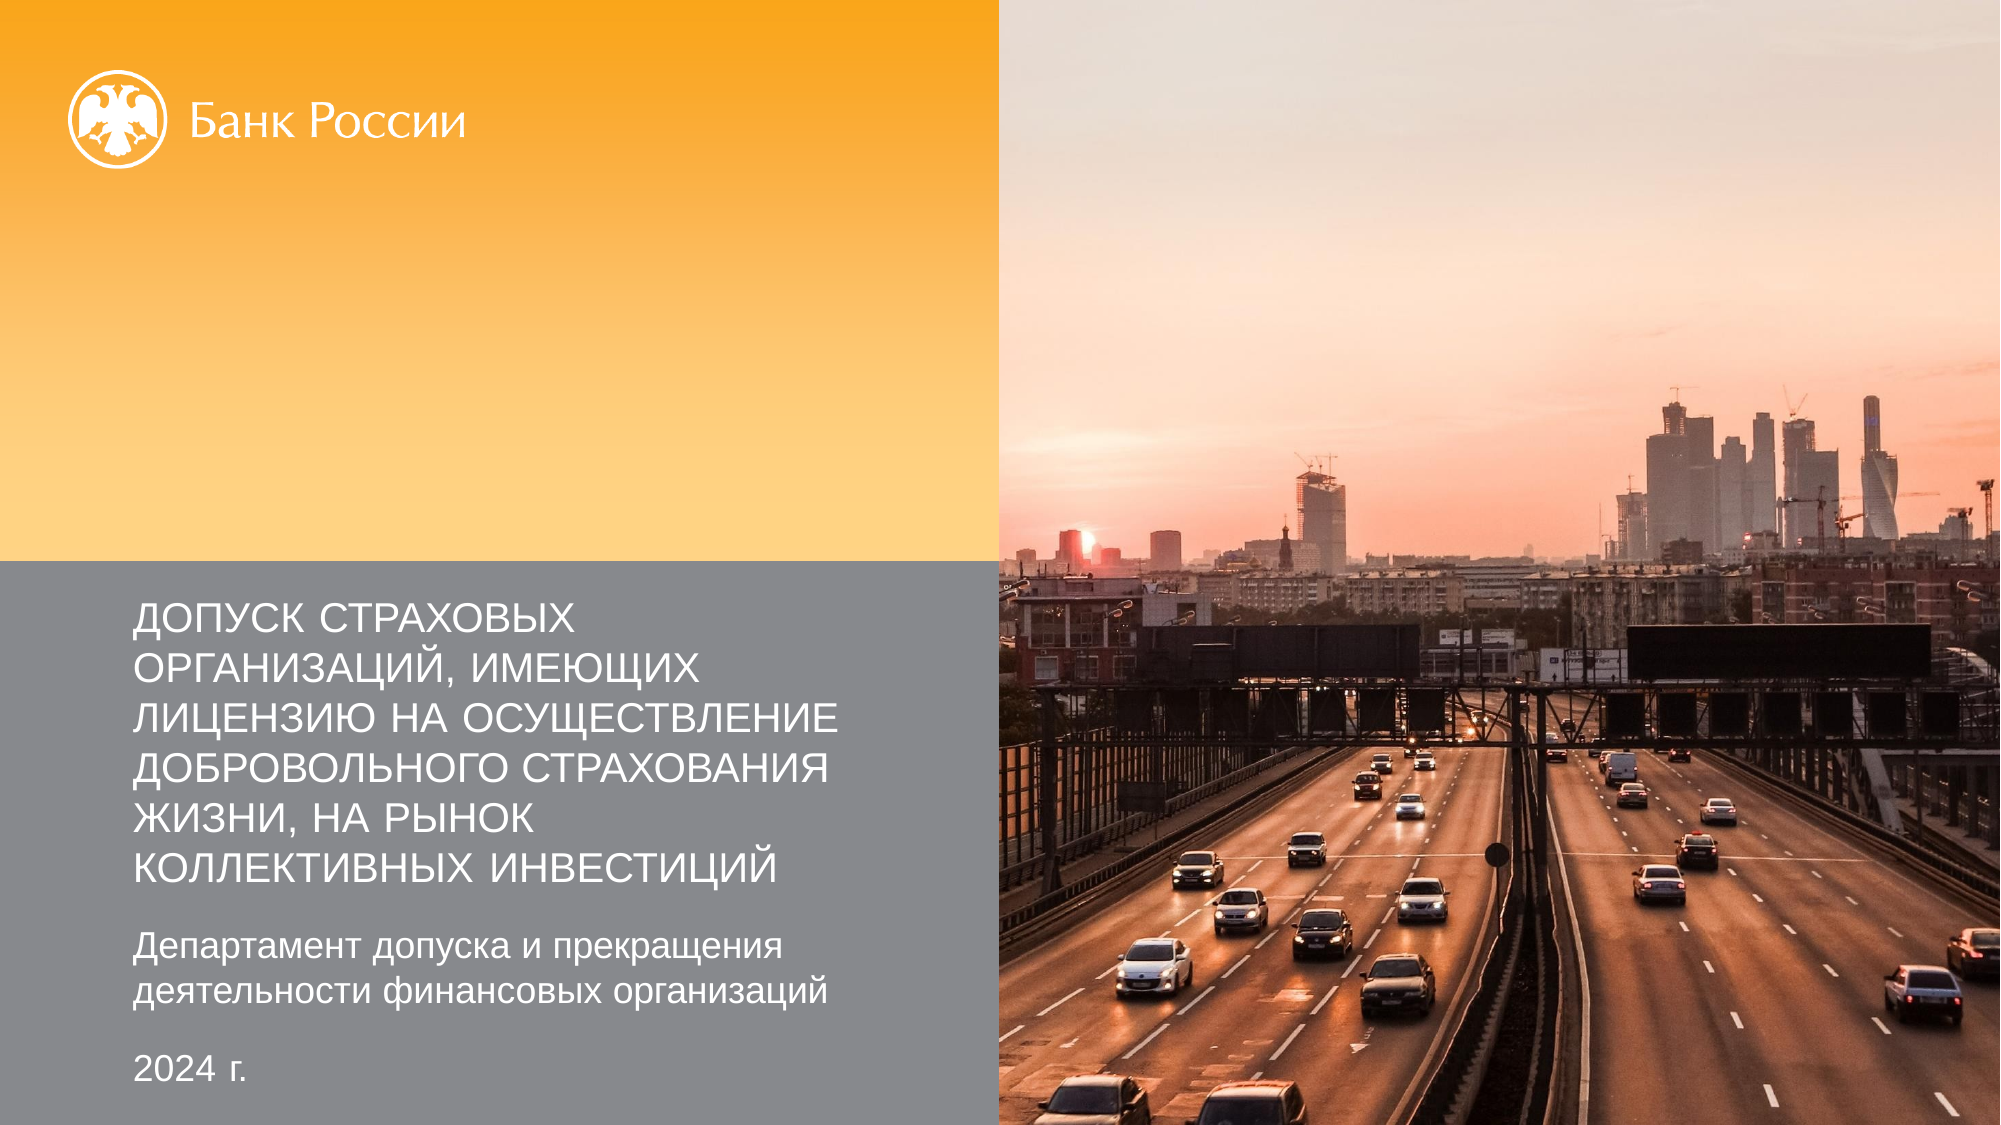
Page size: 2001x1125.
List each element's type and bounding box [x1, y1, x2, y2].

text_box [0, 0, 2000, 1125]
